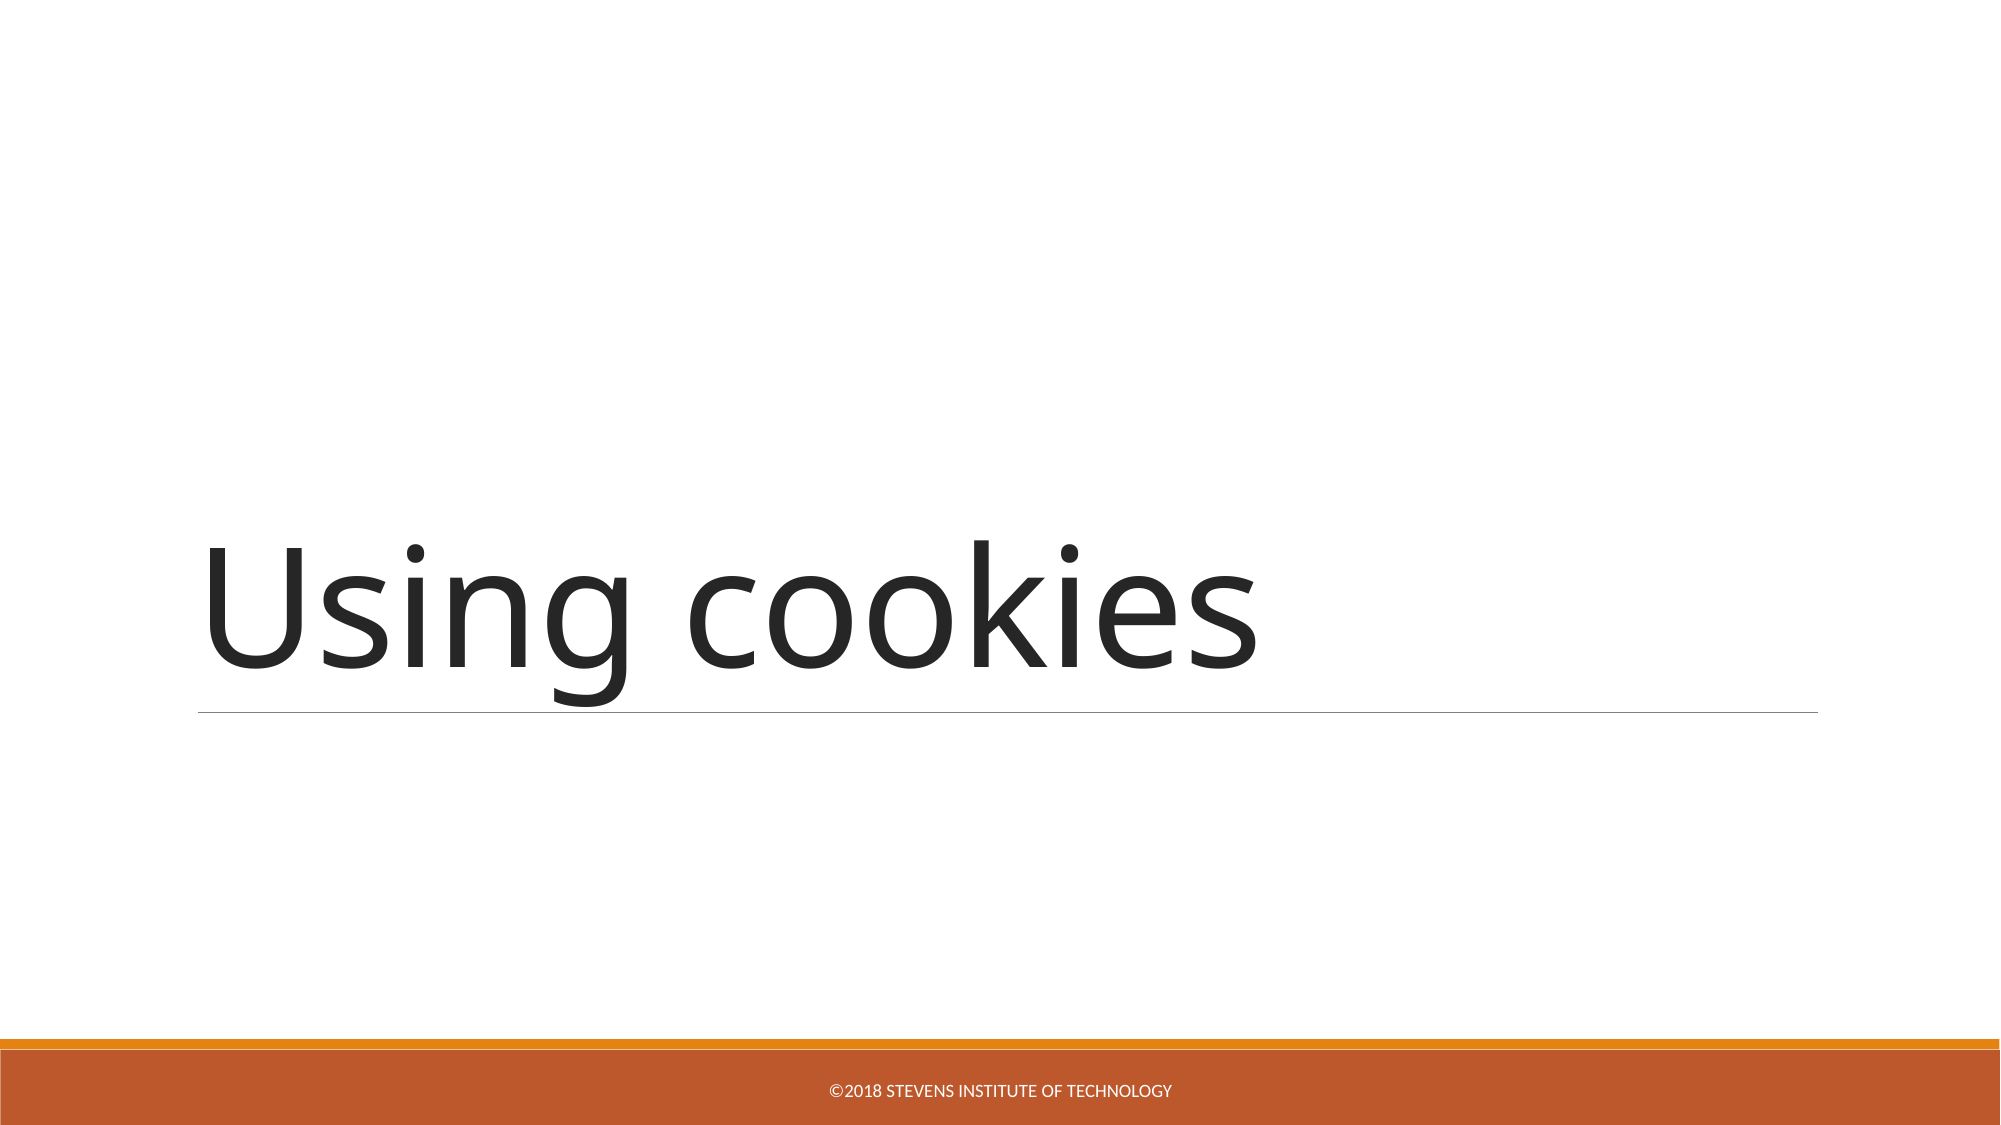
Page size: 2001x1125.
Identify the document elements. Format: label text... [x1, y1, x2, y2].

footer ©2018 Stevens Institute of Technology [604, 1059, 1396, 1120]
title Using cookies [180, 124, 1830, 710]
